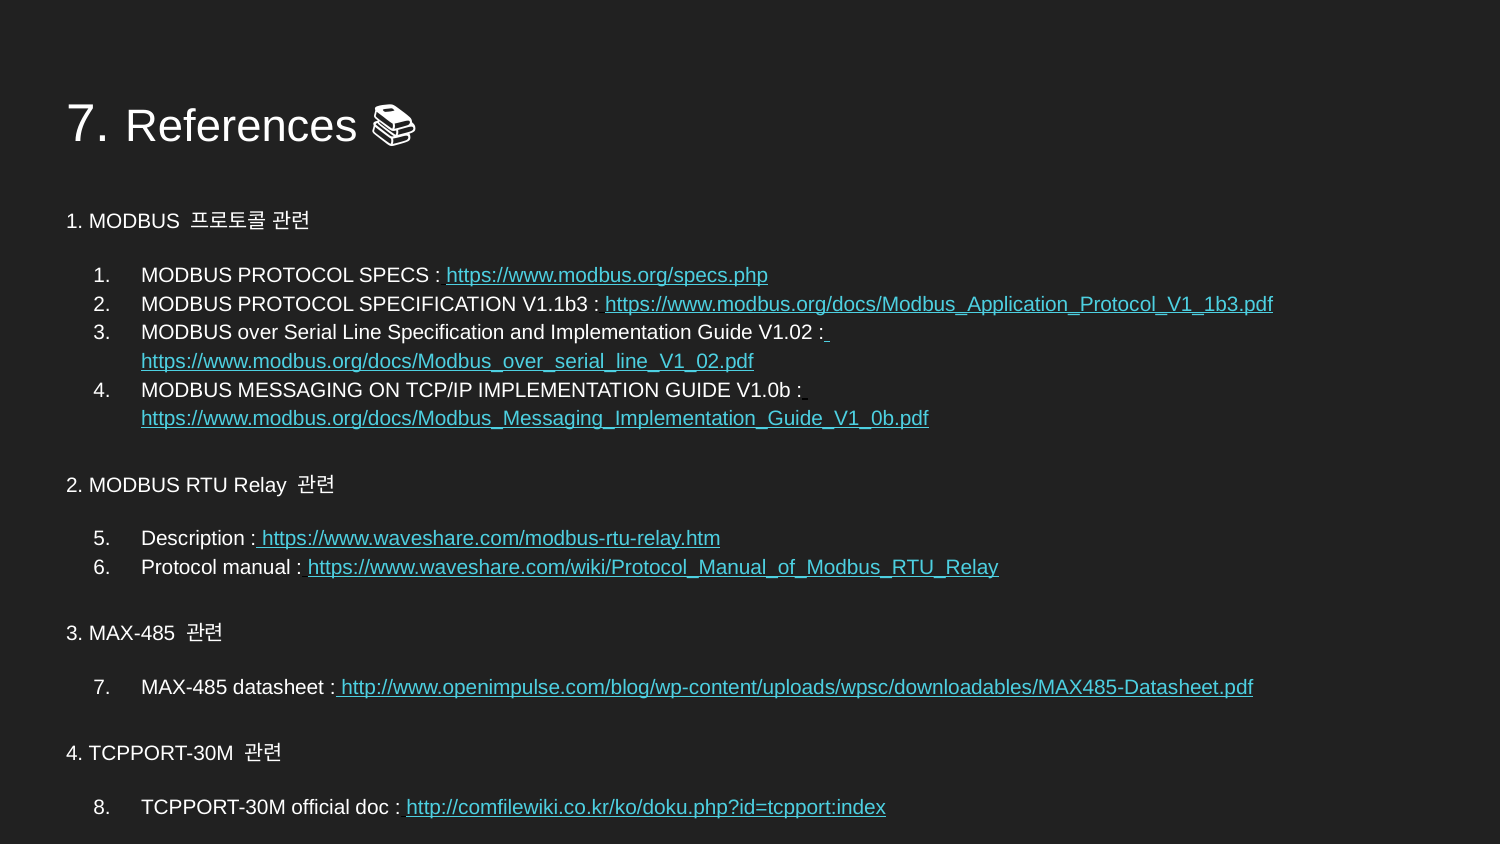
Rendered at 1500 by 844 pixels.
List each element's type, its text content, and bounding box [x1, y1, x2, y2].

title 7. References 📚 [51, 72, 1449, 167]
list 1. MODBUS 프로토콜 관련 MODBUS PROTOCOL SPECS : https://www.modbus.org/specs.php MODBUS PROTOCOL SPECIFICATION V1.1b3 : https://www.modbus.org/docs/Modbus_Application_Protocol_V1_1b3.pdf MODBUS over Serial Line Specification and Implementation Guide V1.02 : https://www.modbus.org/docs/Modbus_over_serial_line_V1_02.pdf MODBUS MESSAGING ON TCP/IP IMPLEMENTATION GUIDE V1.0b : https://www.modbus.org/docs/Modbus_Messaging_Implementation_Guide_V1_0b.pdf 2. MODBUS RTU Relay 관련 Description : https://www.waveshare.com/modbus-rtu-relay.htm Protocol manual : https://www.waveshare.com/wiki/Protocol_Manual_of_Modbus_RTU_Relay 3. MAX-485 관련 MAX-485 datasheet : http://www.openimpulse.com/blog/wp-content/uploads/wpsc/downloadables/MAX485-Datasheet.pdf 4. TCPPORT-30M 관련 TCPPORT-30M official doc : http://comfilewiki.co.kr/ko/doku.php?id=tcpport:index [51, 189, 1449, 750]
